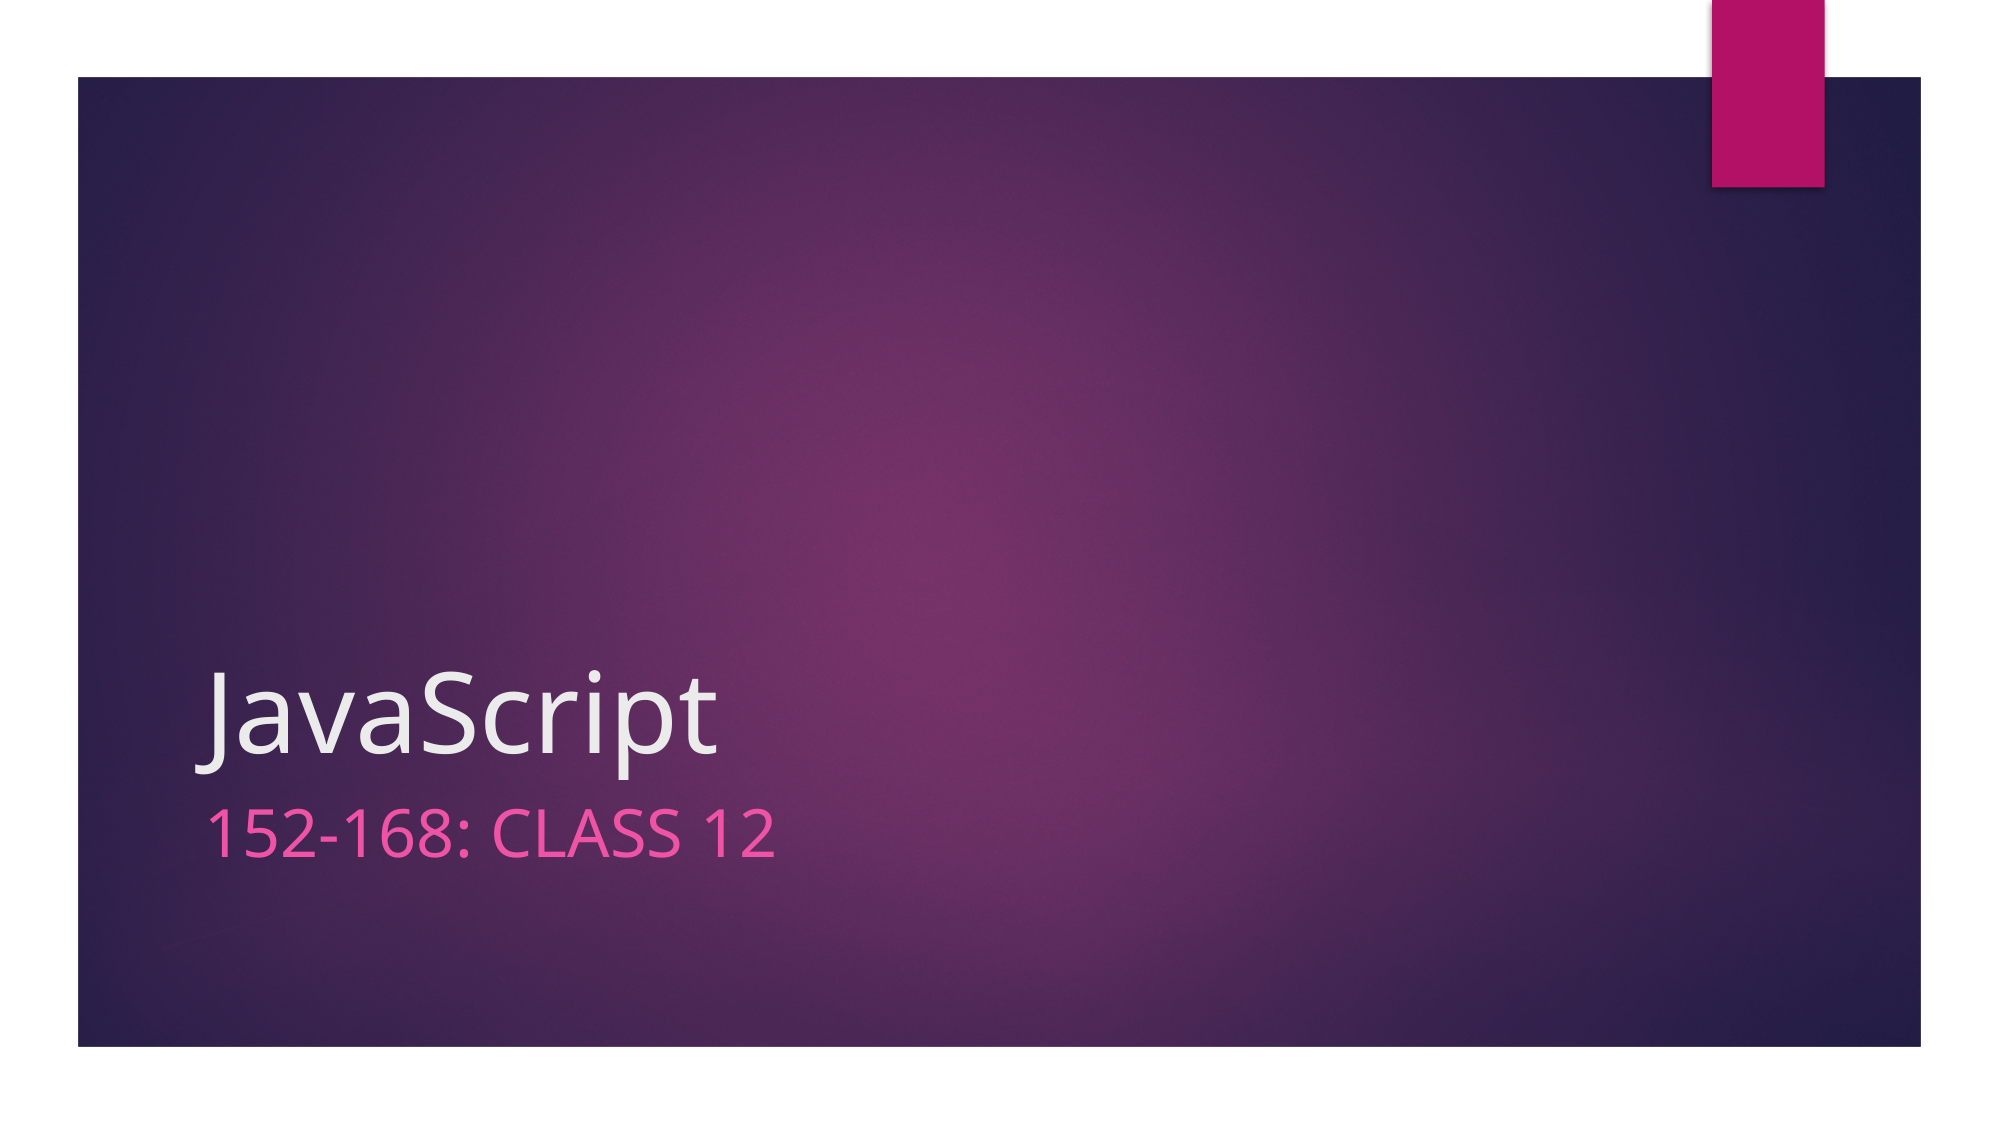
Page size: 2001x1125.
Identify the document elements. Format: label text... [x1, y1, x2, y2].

subtitle 152-168: Class 12 [189, 783, 1638, 925]
title JavaScript [189, 344, 1638, 783]
